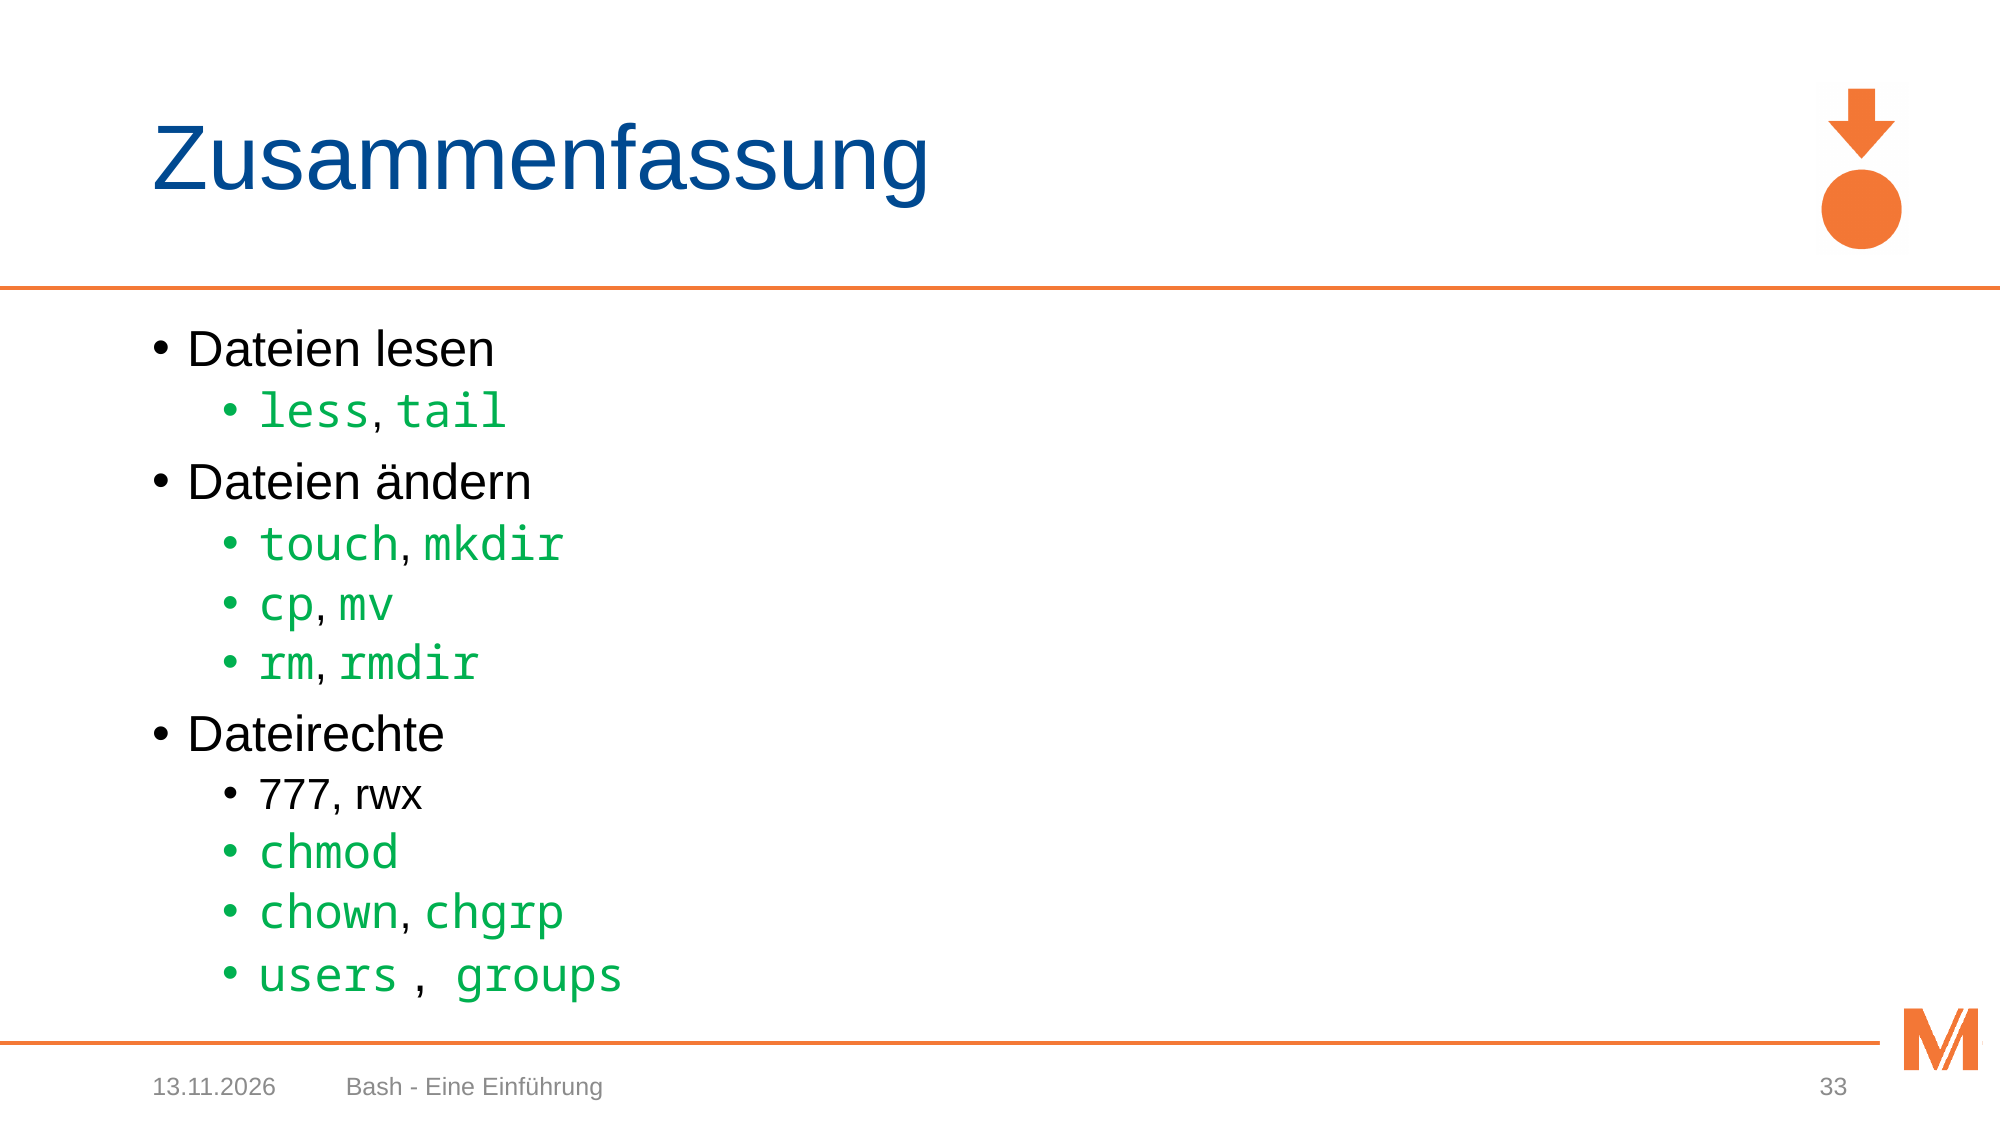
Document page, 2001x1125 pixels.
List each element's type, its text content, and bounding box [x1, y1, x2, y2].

title Zusammenfassung [137, 59, 1863, 261]
list Dateien lesen less, tail Dateien ändern touch, mkdir cp, mv rm, rmdir Dateirechte 777, rwx chmod chown, chgrp users , groups [137, 315, 1863, 1014]
picture [1879, 989, 1982, 1097]
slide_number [137, 1055, 313, 1116]
picture [1863, 82, 1909, 255]
footer Bash - Eine Einführung [330, 1055, 1721, 1116]
slide_number 33 [1743, 1055, 1863, 1116]
